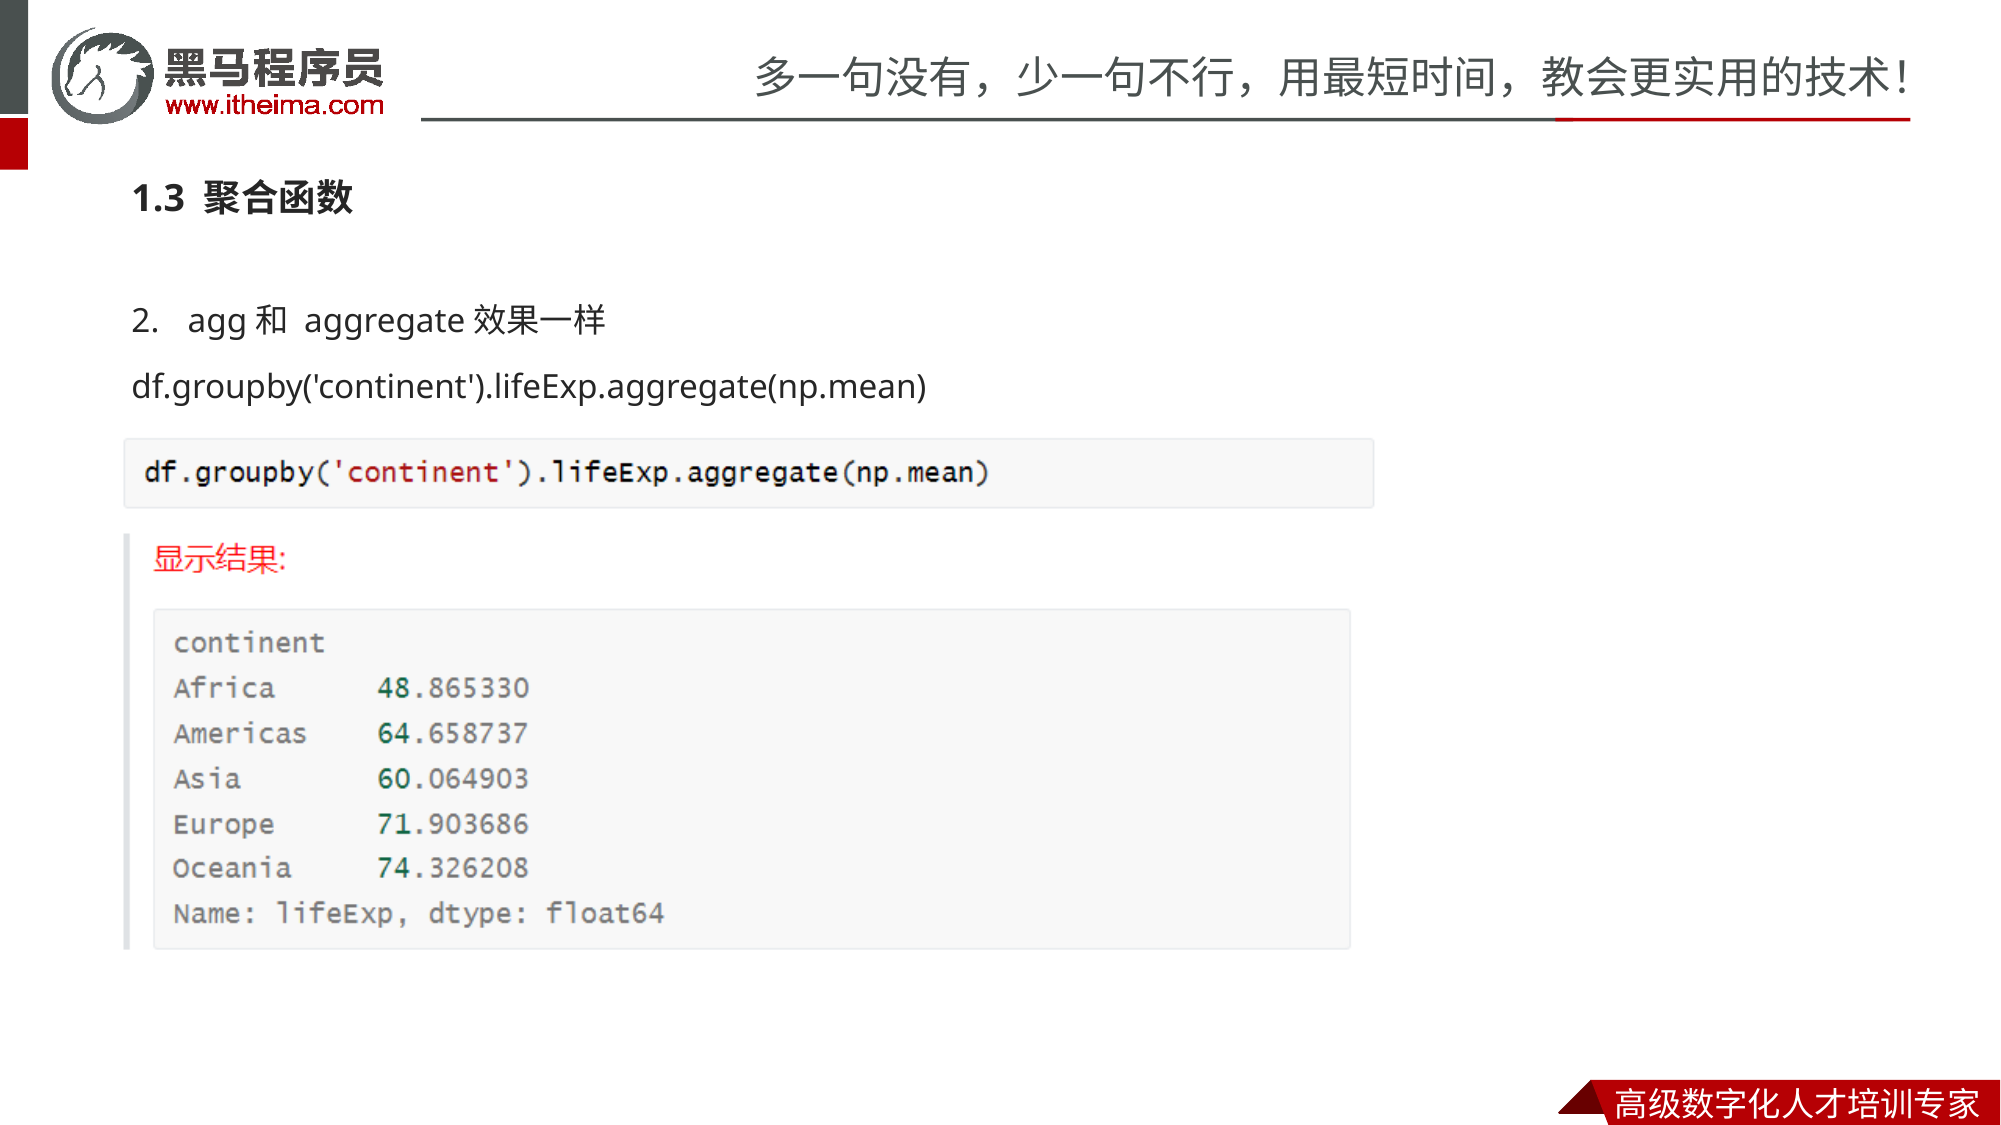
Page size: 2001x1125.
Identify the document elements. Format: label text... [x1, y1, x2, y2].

list agg和 aggregate效果一样 df.groupby('continent').lifeExp.aggregate(np.mean) [116, 271, 1872, 964]
picture [116, 429, 1384, 964]
list 1.3 聚合函数 [116, 154, 1872, 239]
picture [50, 26, 384, 125]
